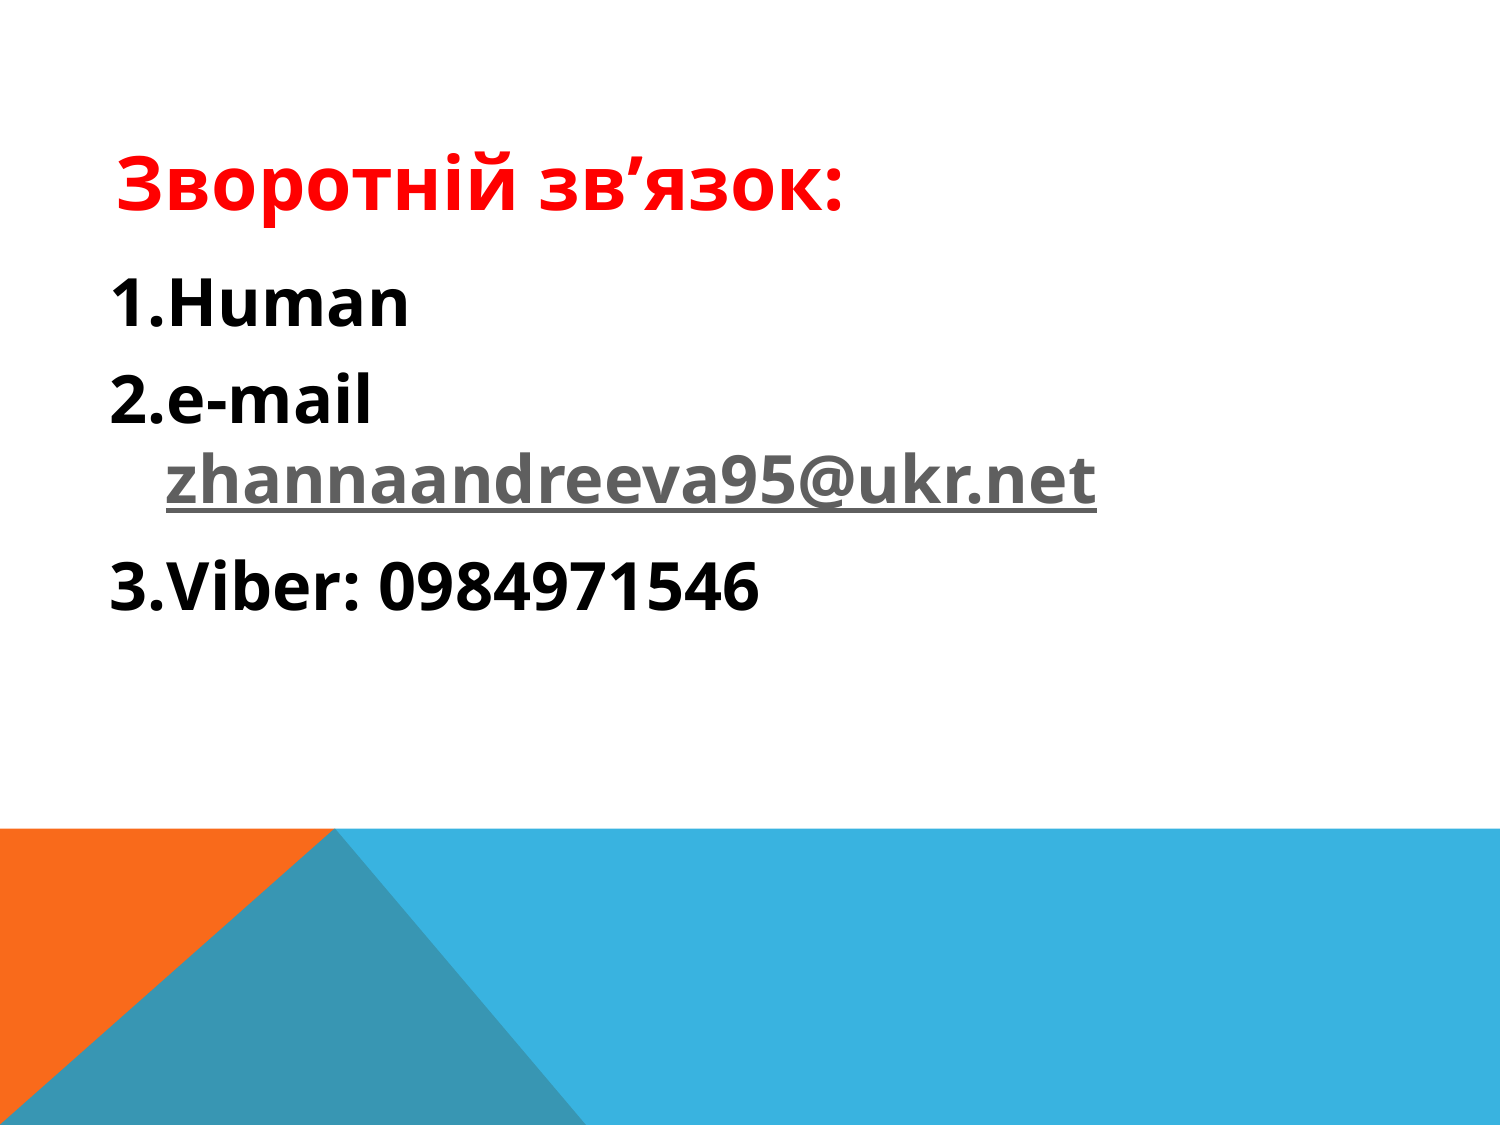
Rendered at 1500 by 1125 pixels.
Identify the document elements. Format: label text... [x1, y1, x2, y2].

title Зворотній зв’язок: [100, 135, 1335, 226]
list Human е-mail zhannaandreeva95@ukr.net Viber: 0984971546 [57, 252, 1291, 840]
